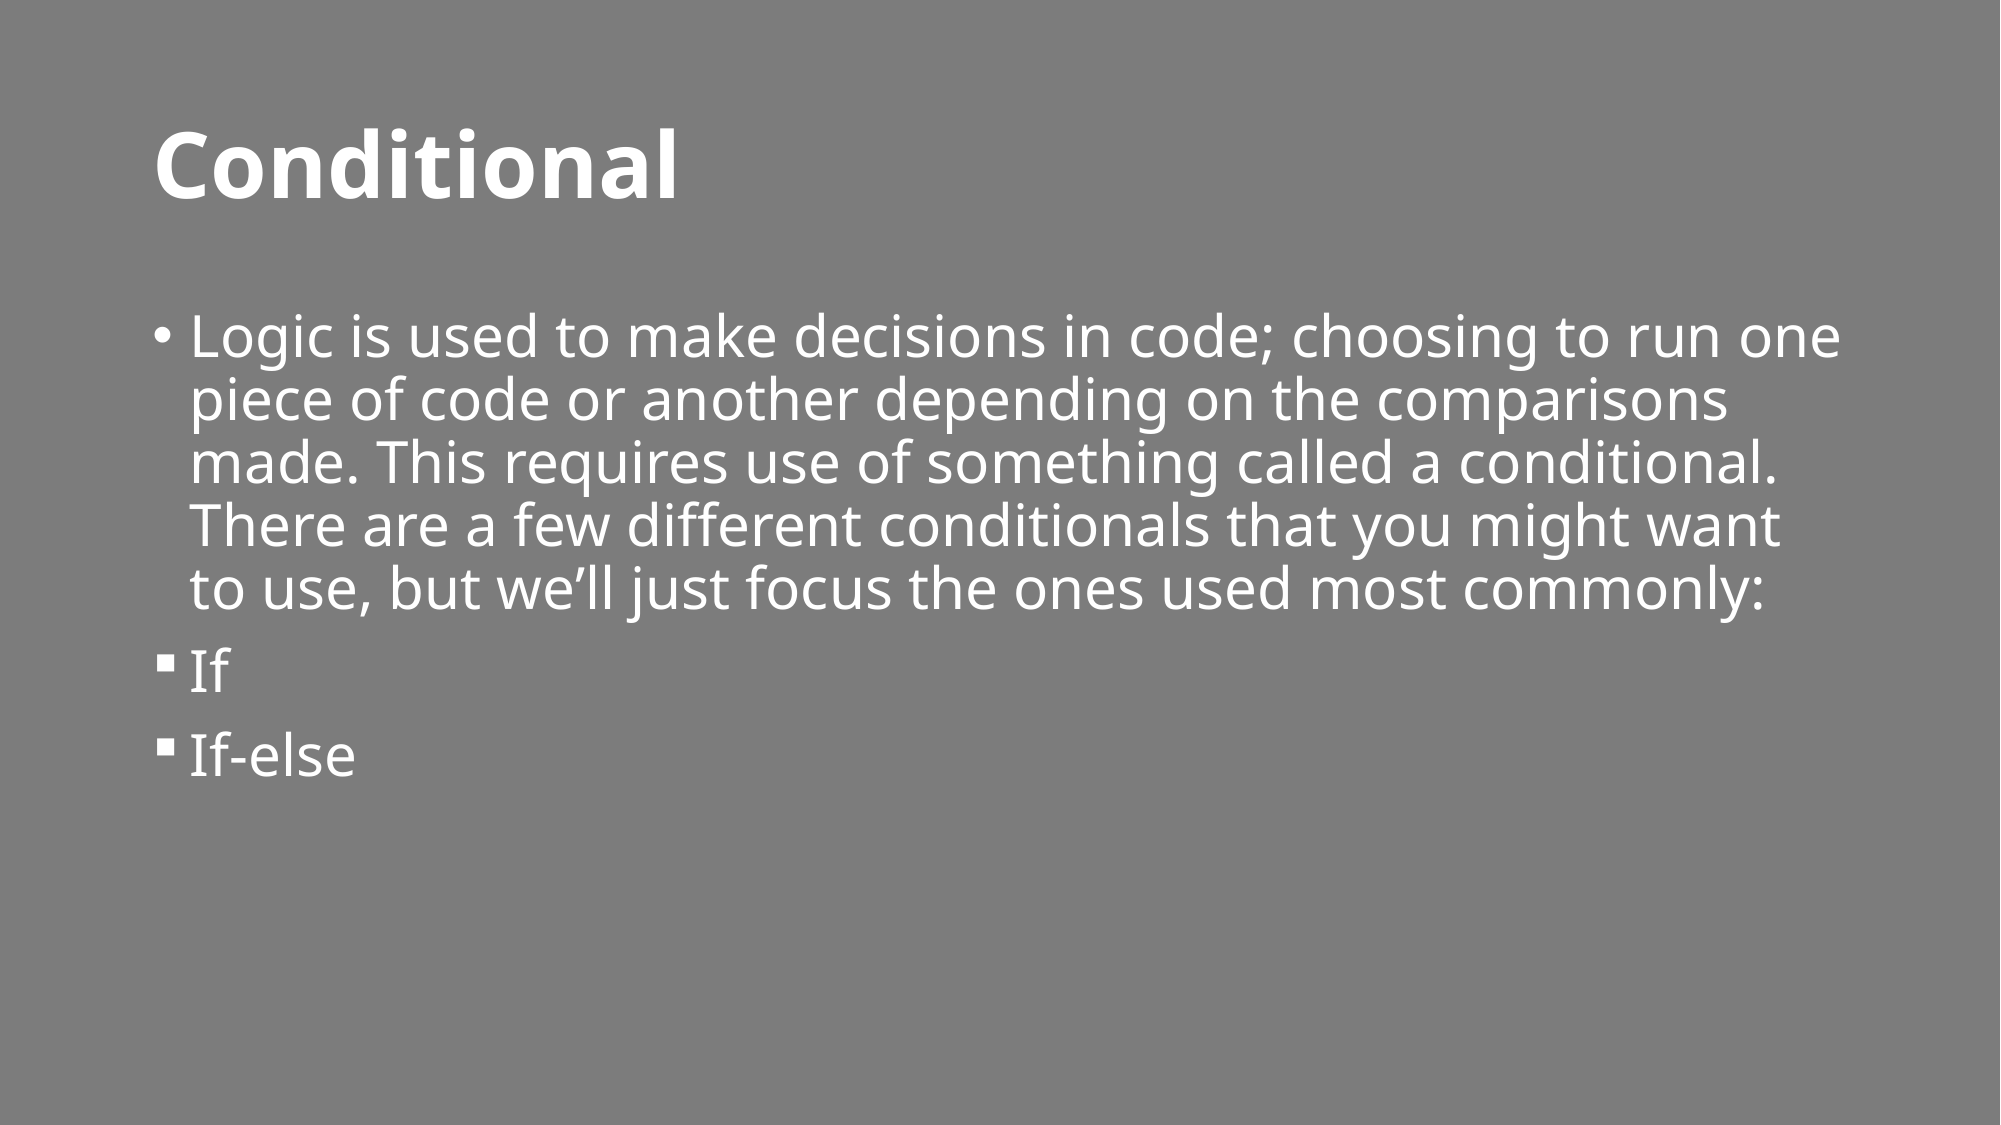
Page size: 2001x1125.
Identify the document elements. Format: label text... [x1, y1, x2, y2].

title Conditional [137, 59, 1863, 278]
list Logic is used to make decisions in code; choosing to run one piece of code or another depending on the comparisons made. This requires use of something called a conditional. There are a few different conditionals that you might want to use, but we’ll just focus the ones used most commonly: If If-else [137, 299, 1863, 1014]
